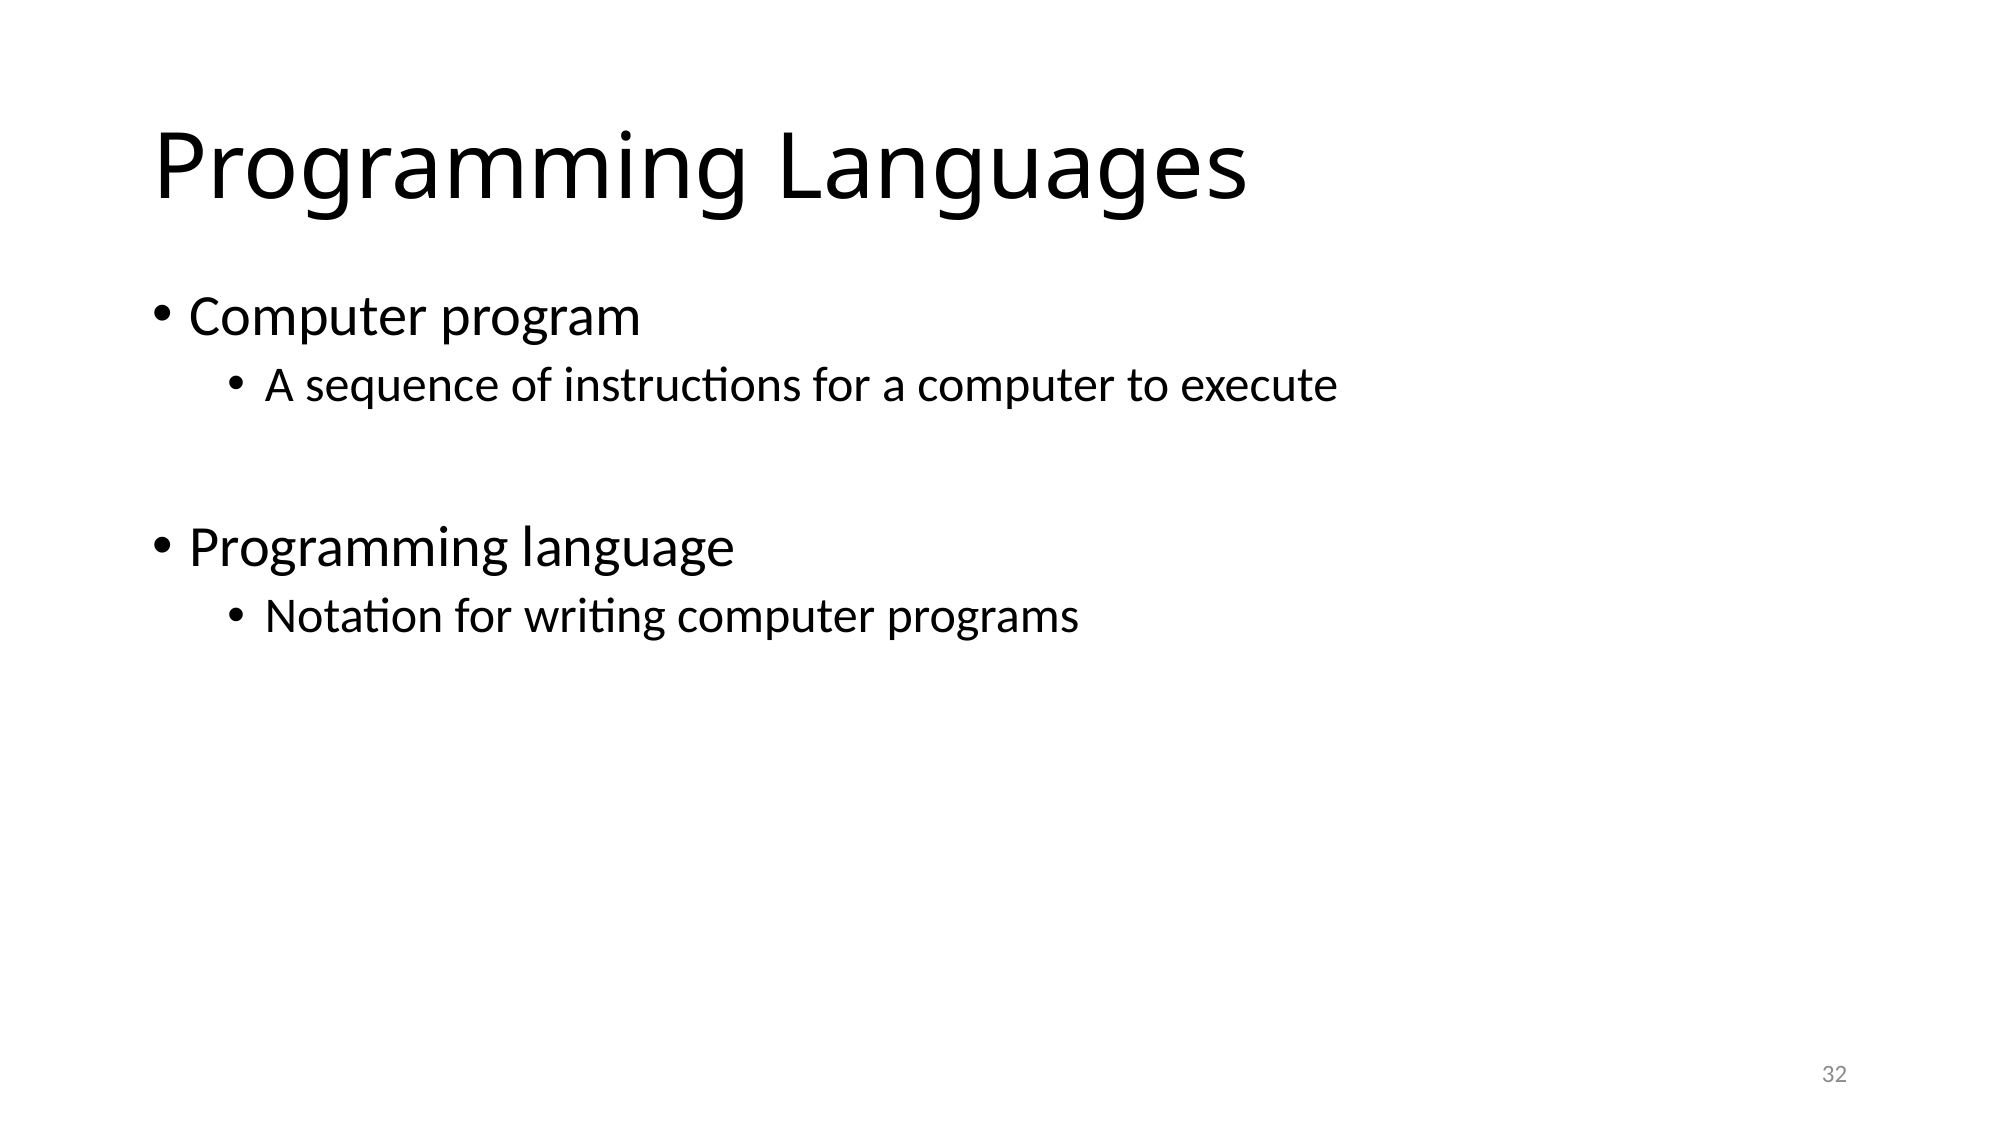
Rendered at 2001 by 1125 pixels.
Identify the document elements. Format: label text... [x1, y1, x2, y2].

list Computer program A sequence of instructions for a computer to execute Programming language Notation for writing computer programs [137, 277, 1896, 1090]
slide_number 32 [1412, 1042, 1863, 1103]
title Programming Languages [137, 59, 1863, 277]
